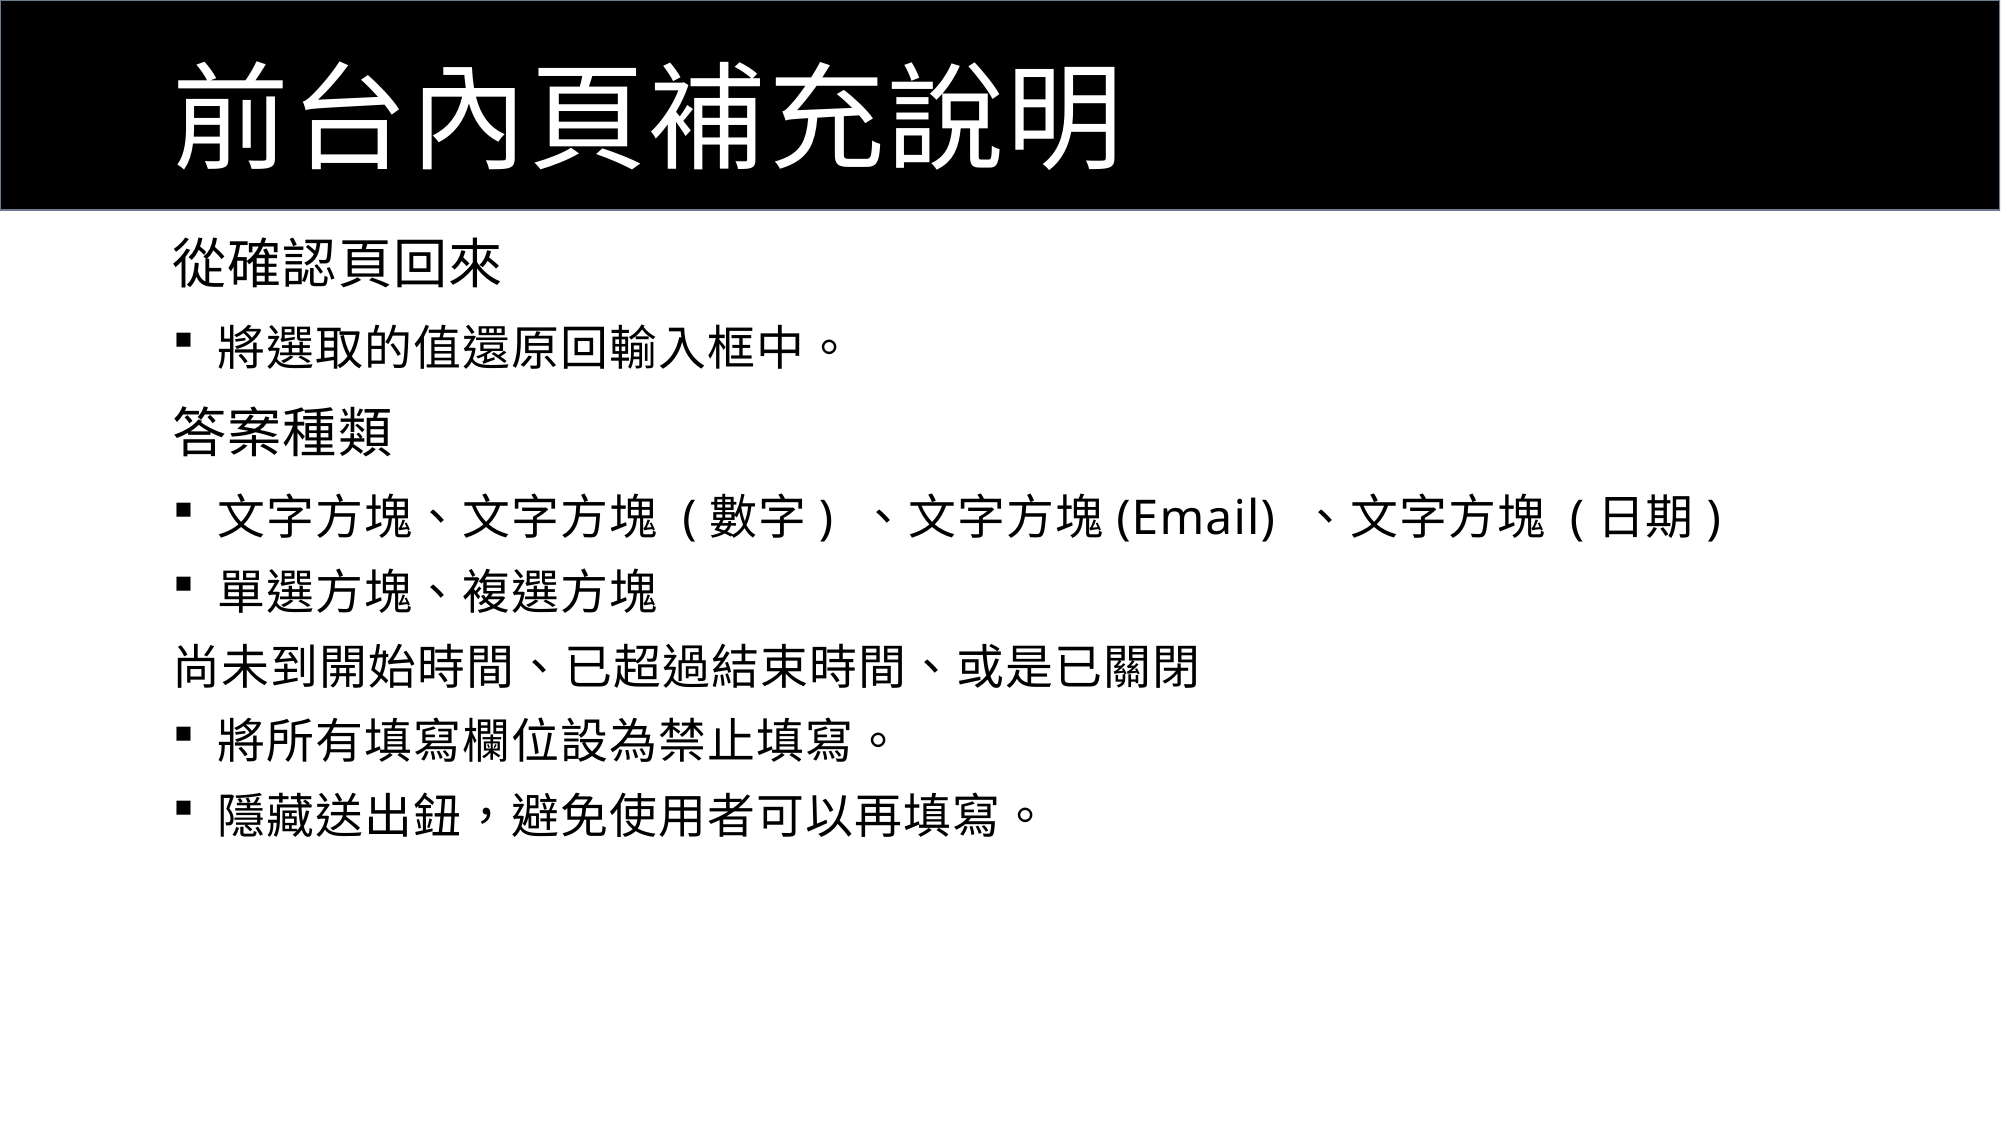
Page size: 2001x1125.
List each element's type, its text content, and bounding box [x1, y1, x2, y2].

list 從確認頁回來 將選取的值還原回輸入框中。 答案種類 文字方塊、文字方塊 (數字) 、文字方塊(Email) 、文字方塊 (日期) 單選方塊、複選方塊 尚未到開始時間、已超過結束時間、或是已關閉 將所有填寫欄位設為禁止填寫。 隱藏送出鈕，避免使用者可以再填寫。 [157, 221, 1842, 1014]
title 前台內頁補充說明 [157, 52, 1842, 194]
